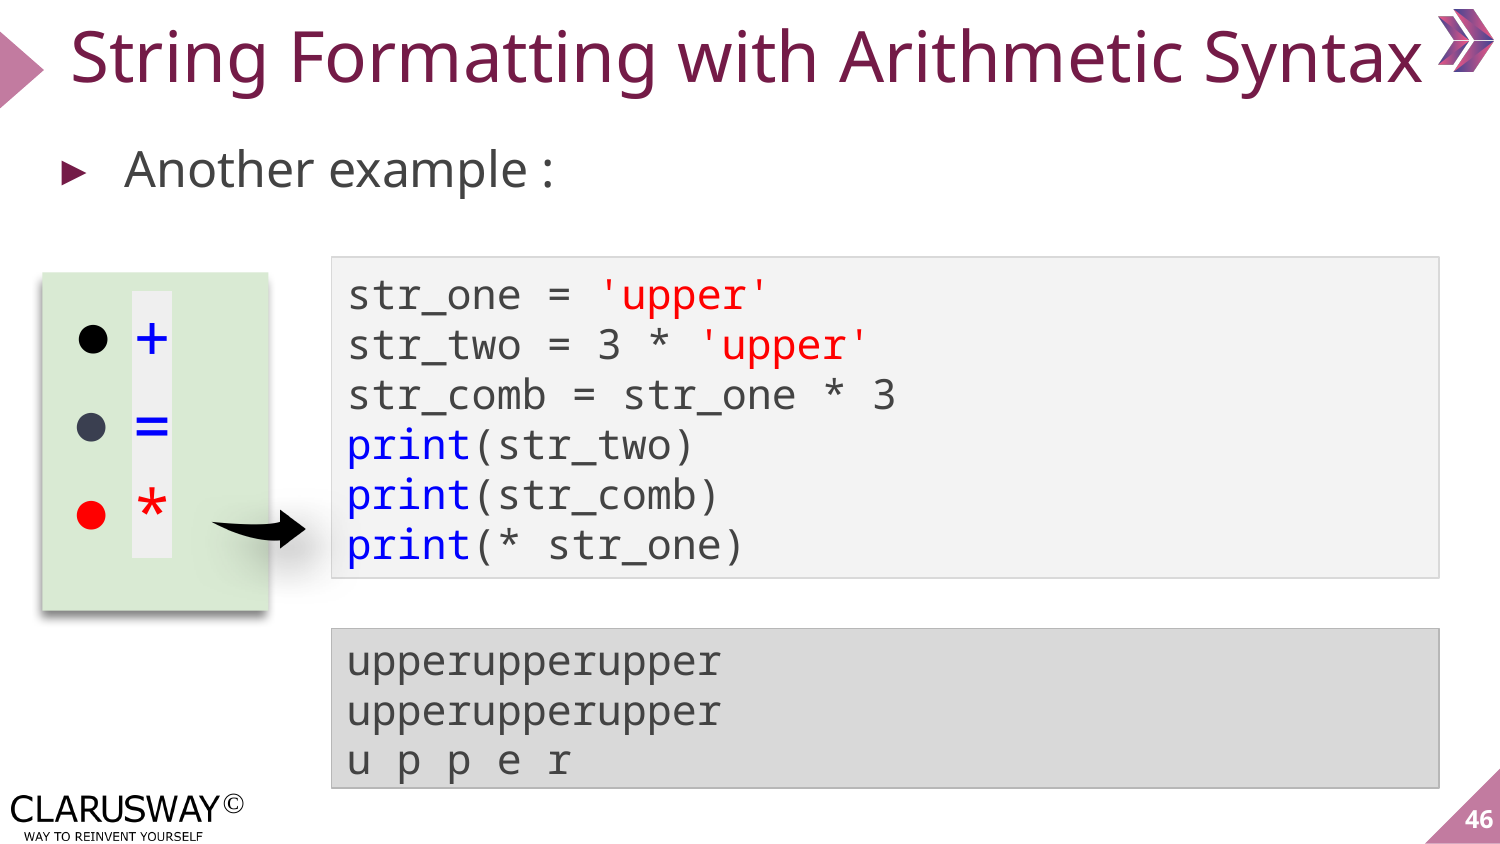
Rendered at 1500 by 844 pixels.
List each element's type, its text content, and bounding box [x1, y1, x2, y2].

text_box String Formatting with Arithmetic Syntax [70, 28, 1429, 106]
subtitle Another example : [49, 131, 1457, 223]
text_box str_one = 'upper' str_two = 3 * 'upper' str_comb = str_one * 3 print(str_two) print(str_comb) print(* str_one) [331, 257, 1440, 579]
picture [206, 490, 310, 569]
picture [1438, 9, 1494, 72]
text_box upperupperupper upperupperupper u p p e r [331, 628, 1440, 789]
picture [11, 795, 220, 841]
text_box + = * [42, 272, 269, 611]
slide_number ‹#› [1418, 760, 1494, 838]
